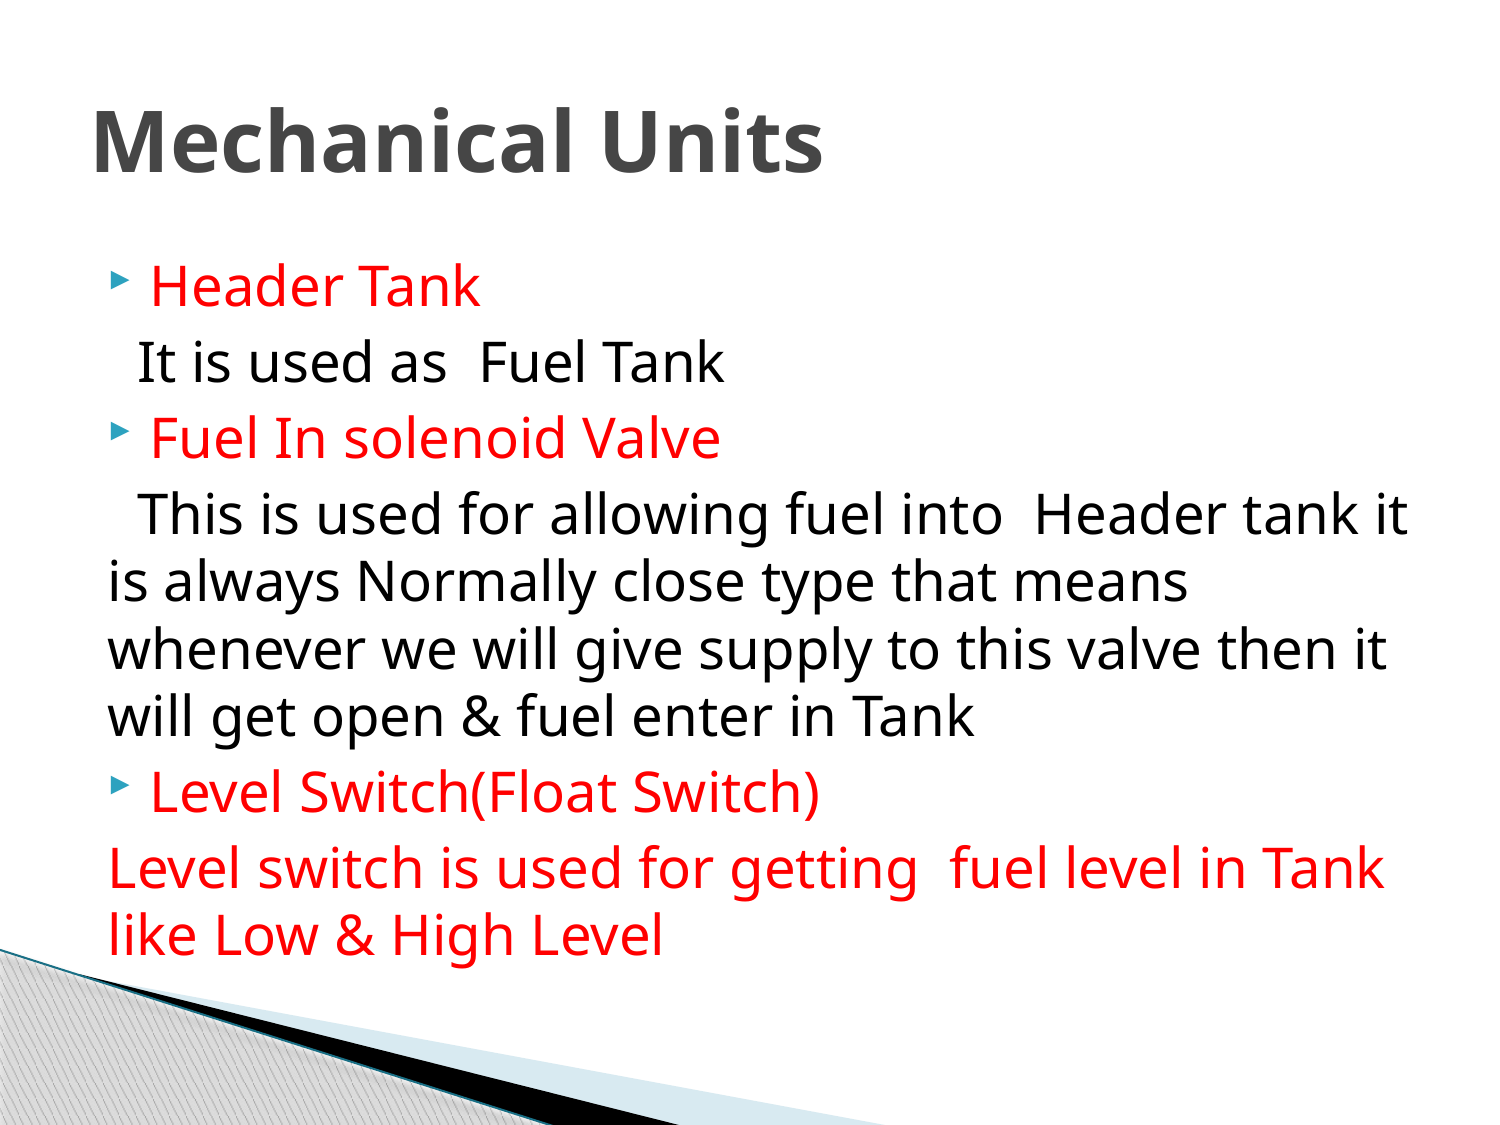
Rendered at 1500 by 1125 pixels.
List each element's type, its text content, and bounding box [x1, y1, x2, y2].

title Mechanical Units [75, 45, 1425, 233]
list Header Tank It is used as Fuel Tank Fuel In solenoid Valve This is used for allowing fuel into Header tank it is always Normally close type that means whenever we will give supply to this valve then it will get open & fuel enter in Tank Level Switch(Float Switch) Level switch is used for getting fuel level in Tank like Low & High Level [75, 243, 1425, 986]
